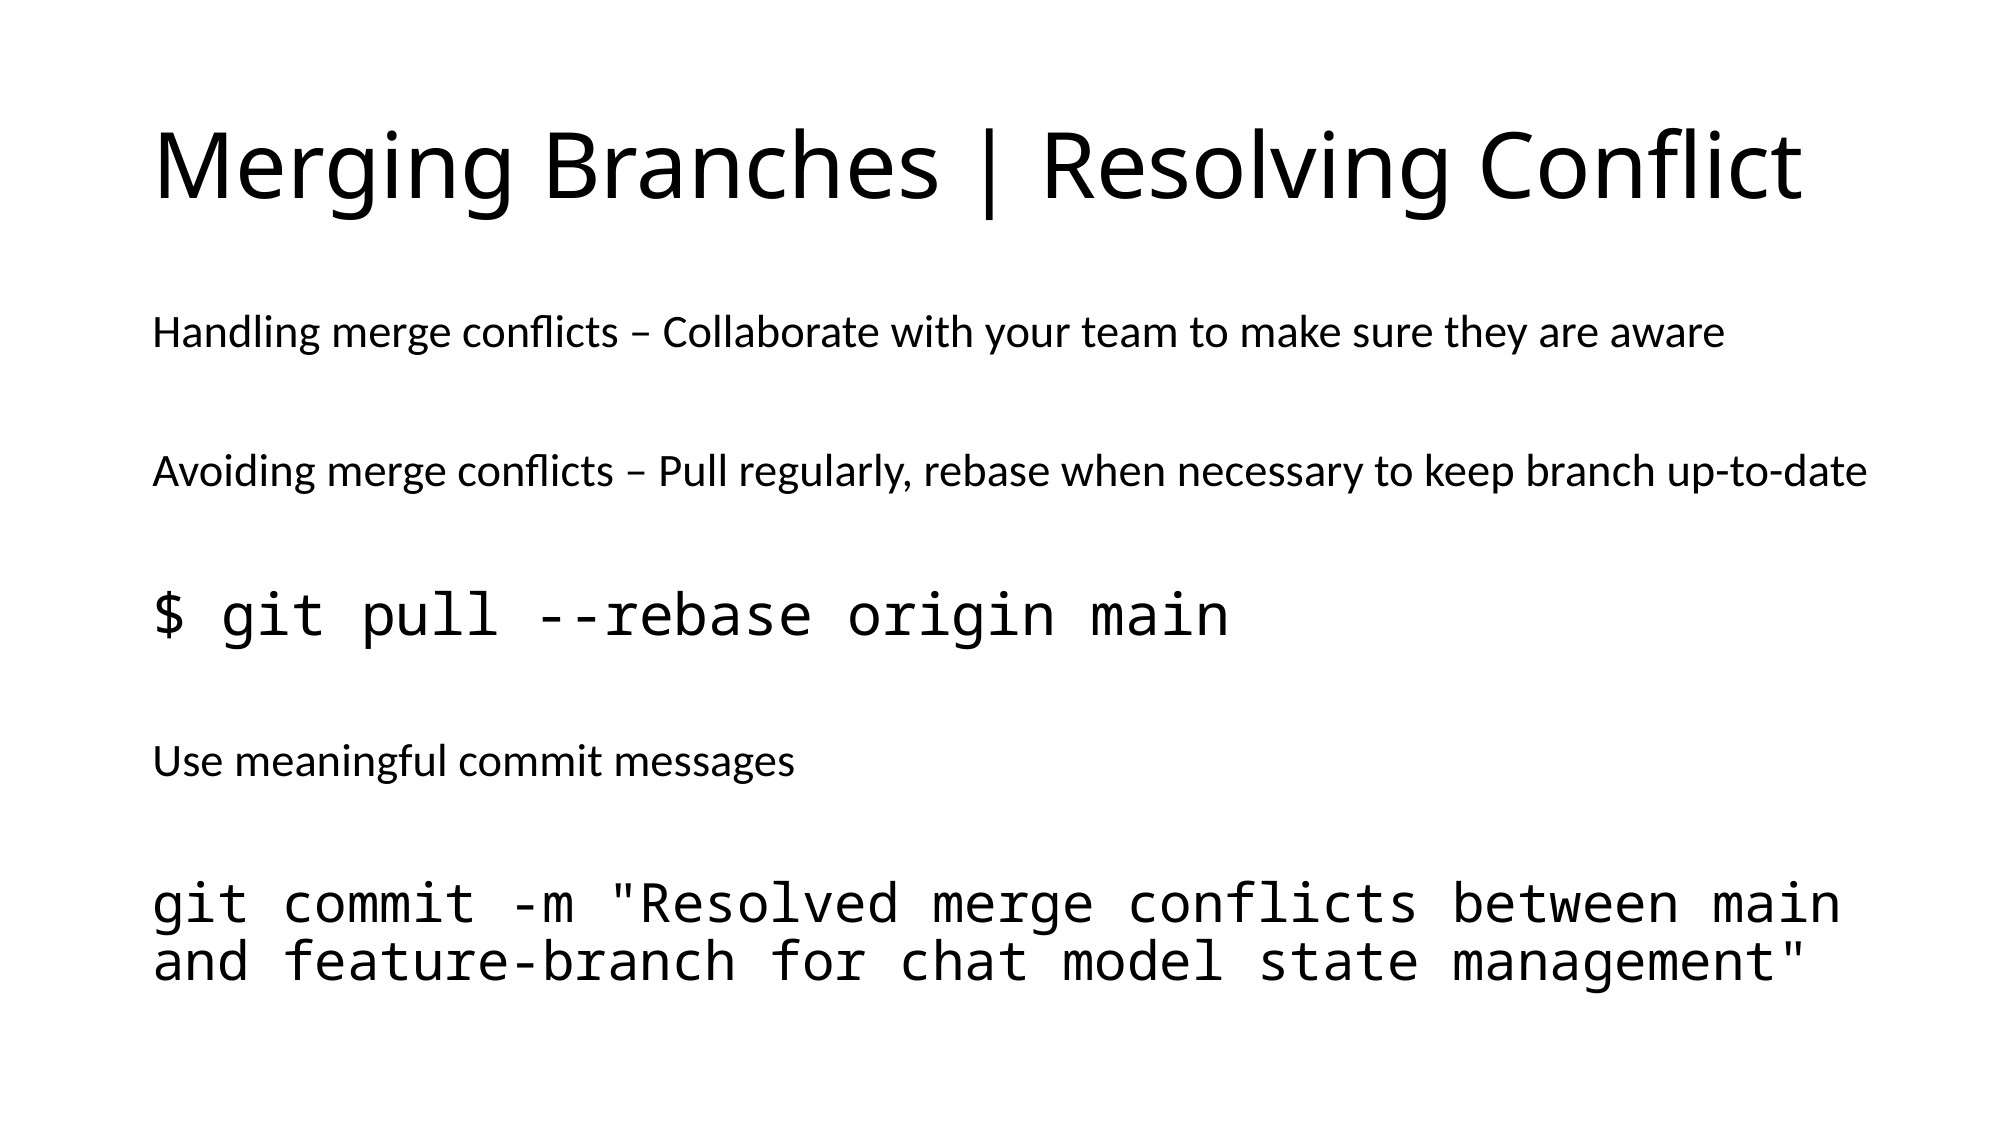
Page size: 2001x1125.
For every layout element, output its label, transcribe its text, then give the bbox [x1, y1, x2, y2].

title Merging Branches | Resolving Conflict [137, 59, 1863, 278]
list Handling merge conflicts – Collaborate with your team to make sure they are aware Avoiding merge conflicts – Pull regularly, rebase when necessary to keep branch up-to-date $ git pull --rebase origin main Use meaningful commit messages git commit -m "Resolved merge conflicts between main and feature-branch for chat model state management" [137, 299, 1920, 1014]
